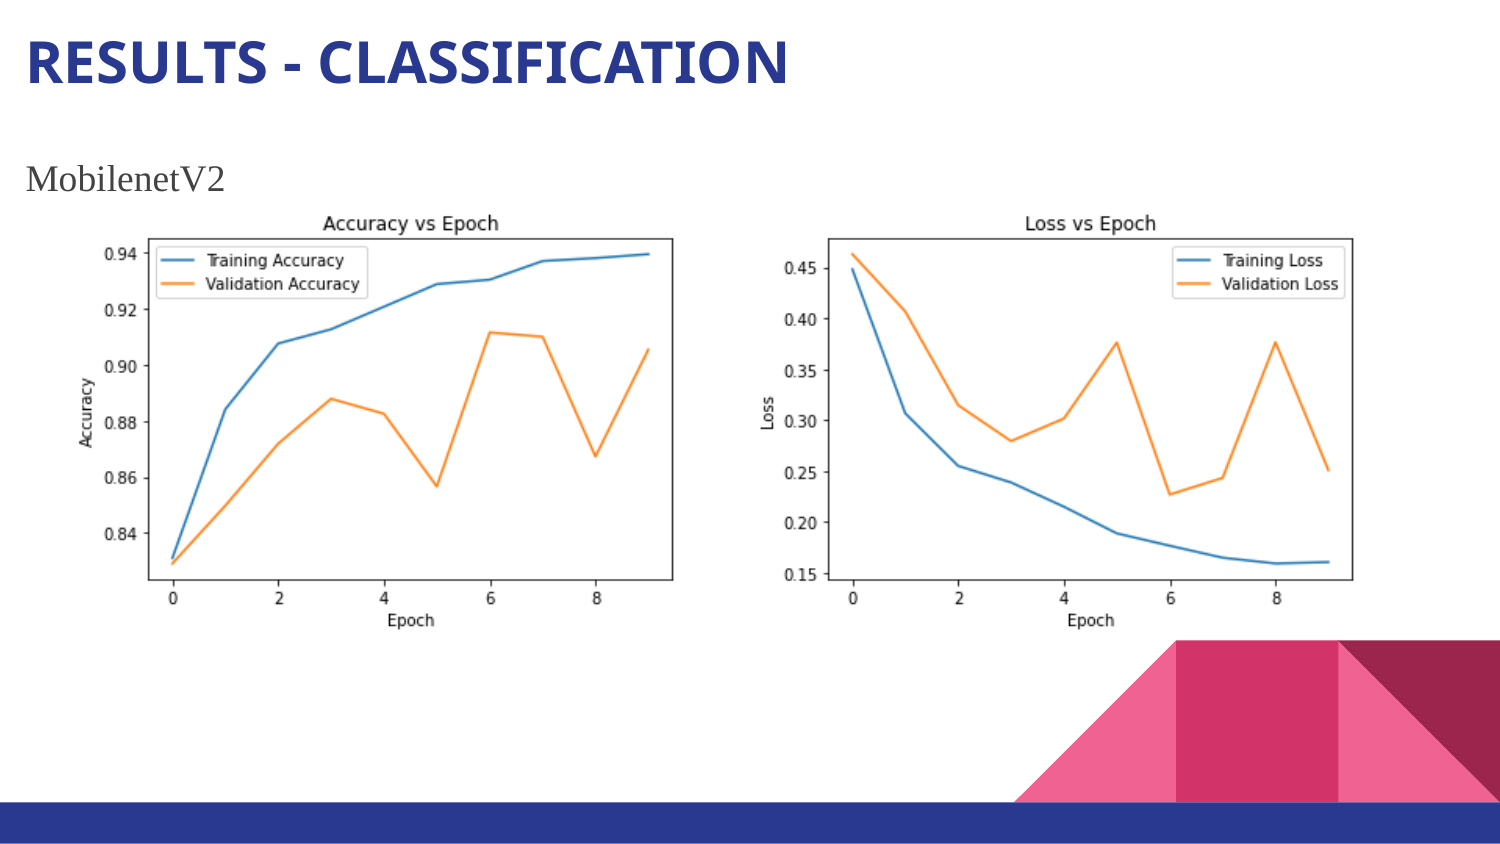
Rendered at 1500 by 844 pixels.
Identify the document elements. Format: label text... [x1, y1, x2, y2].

picture [69, 204, 683, 640]
list MobilenetV2 [10, 131, 1449, 750]
picture [749, 204, 1363, 640]
title RESULTS - CLASSIFICATION [10, 10, 1409, 111]
